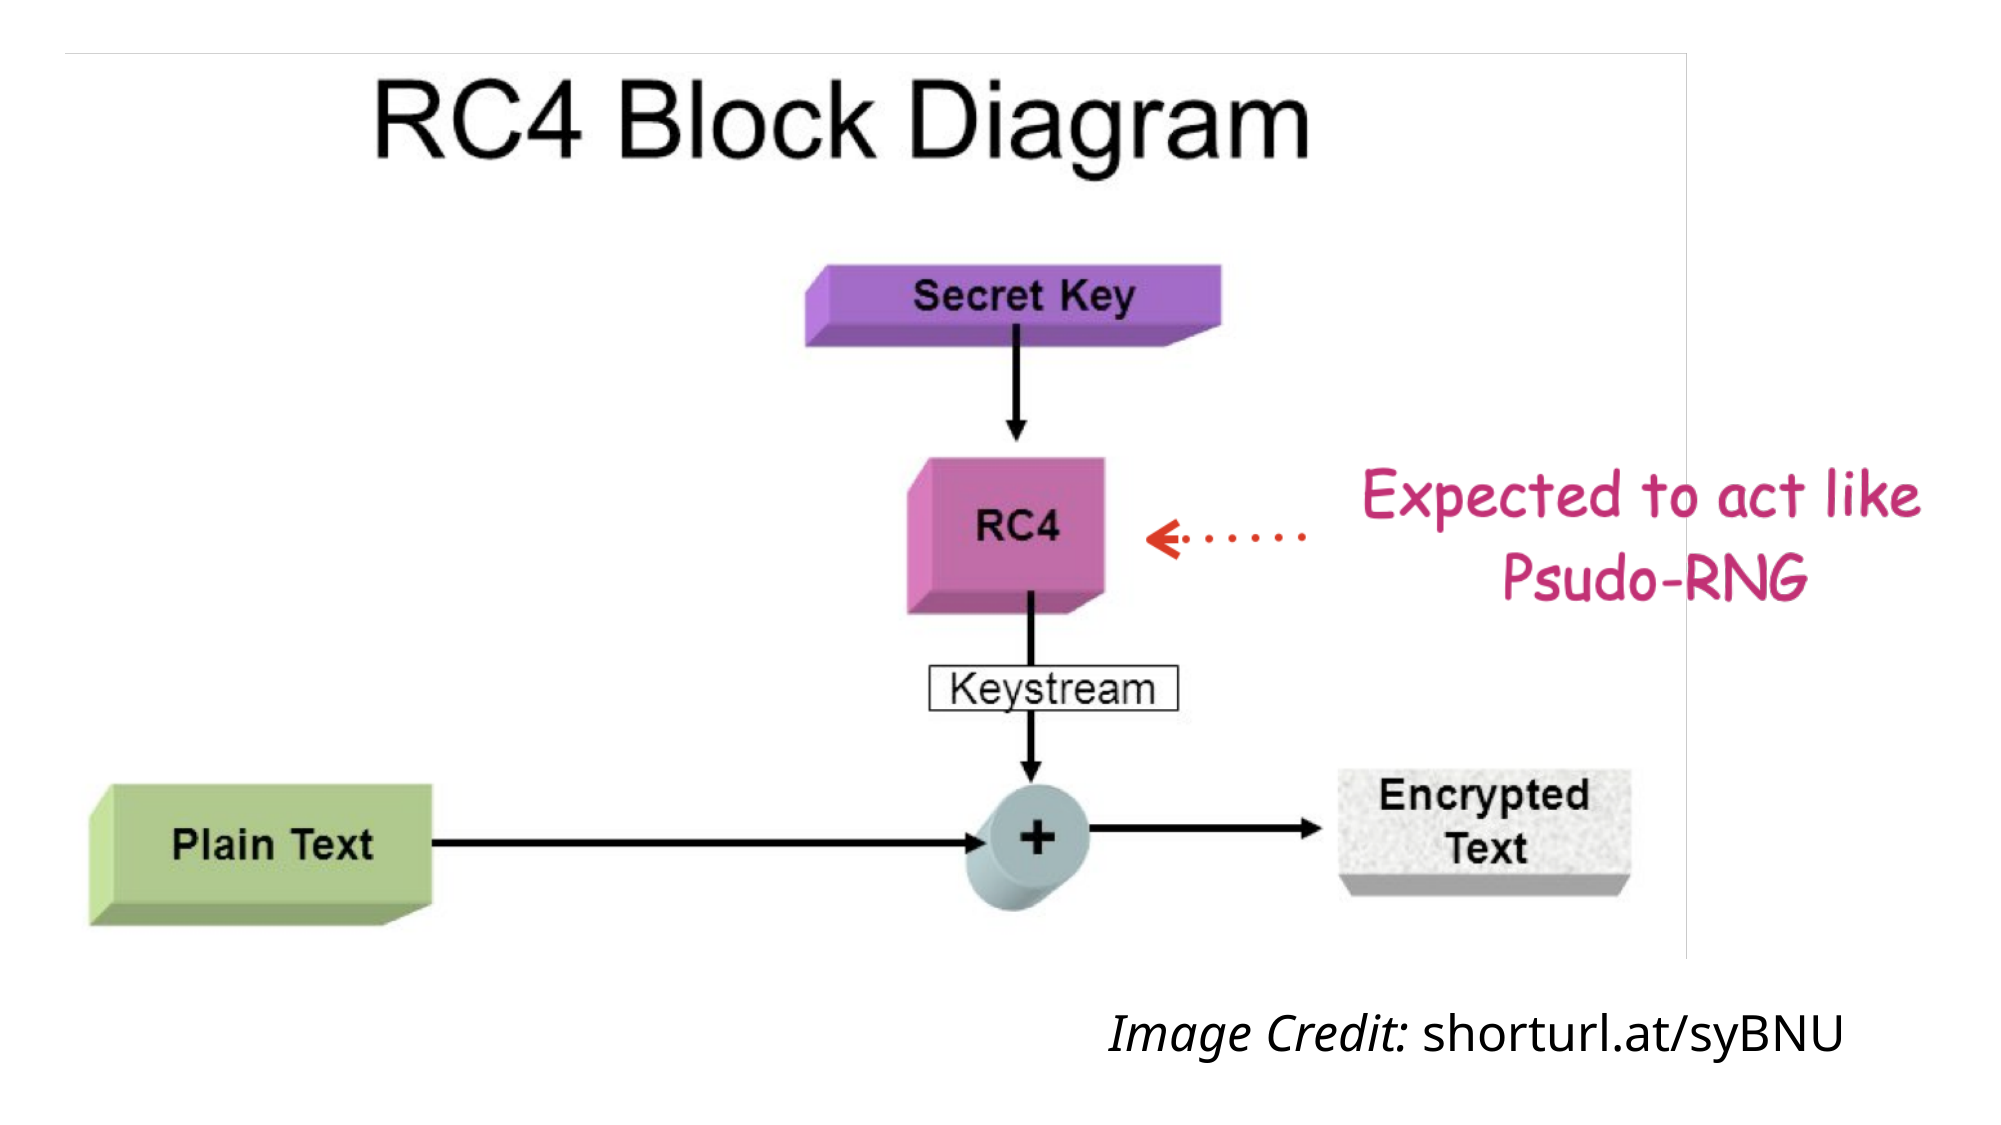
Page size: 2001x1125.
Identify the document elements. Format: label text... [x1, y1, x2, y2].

text_box Image Credit: shorturl.at/syBNU [1042, 983, 1914, 1088]
picture [64, 52, 2000, 959]
